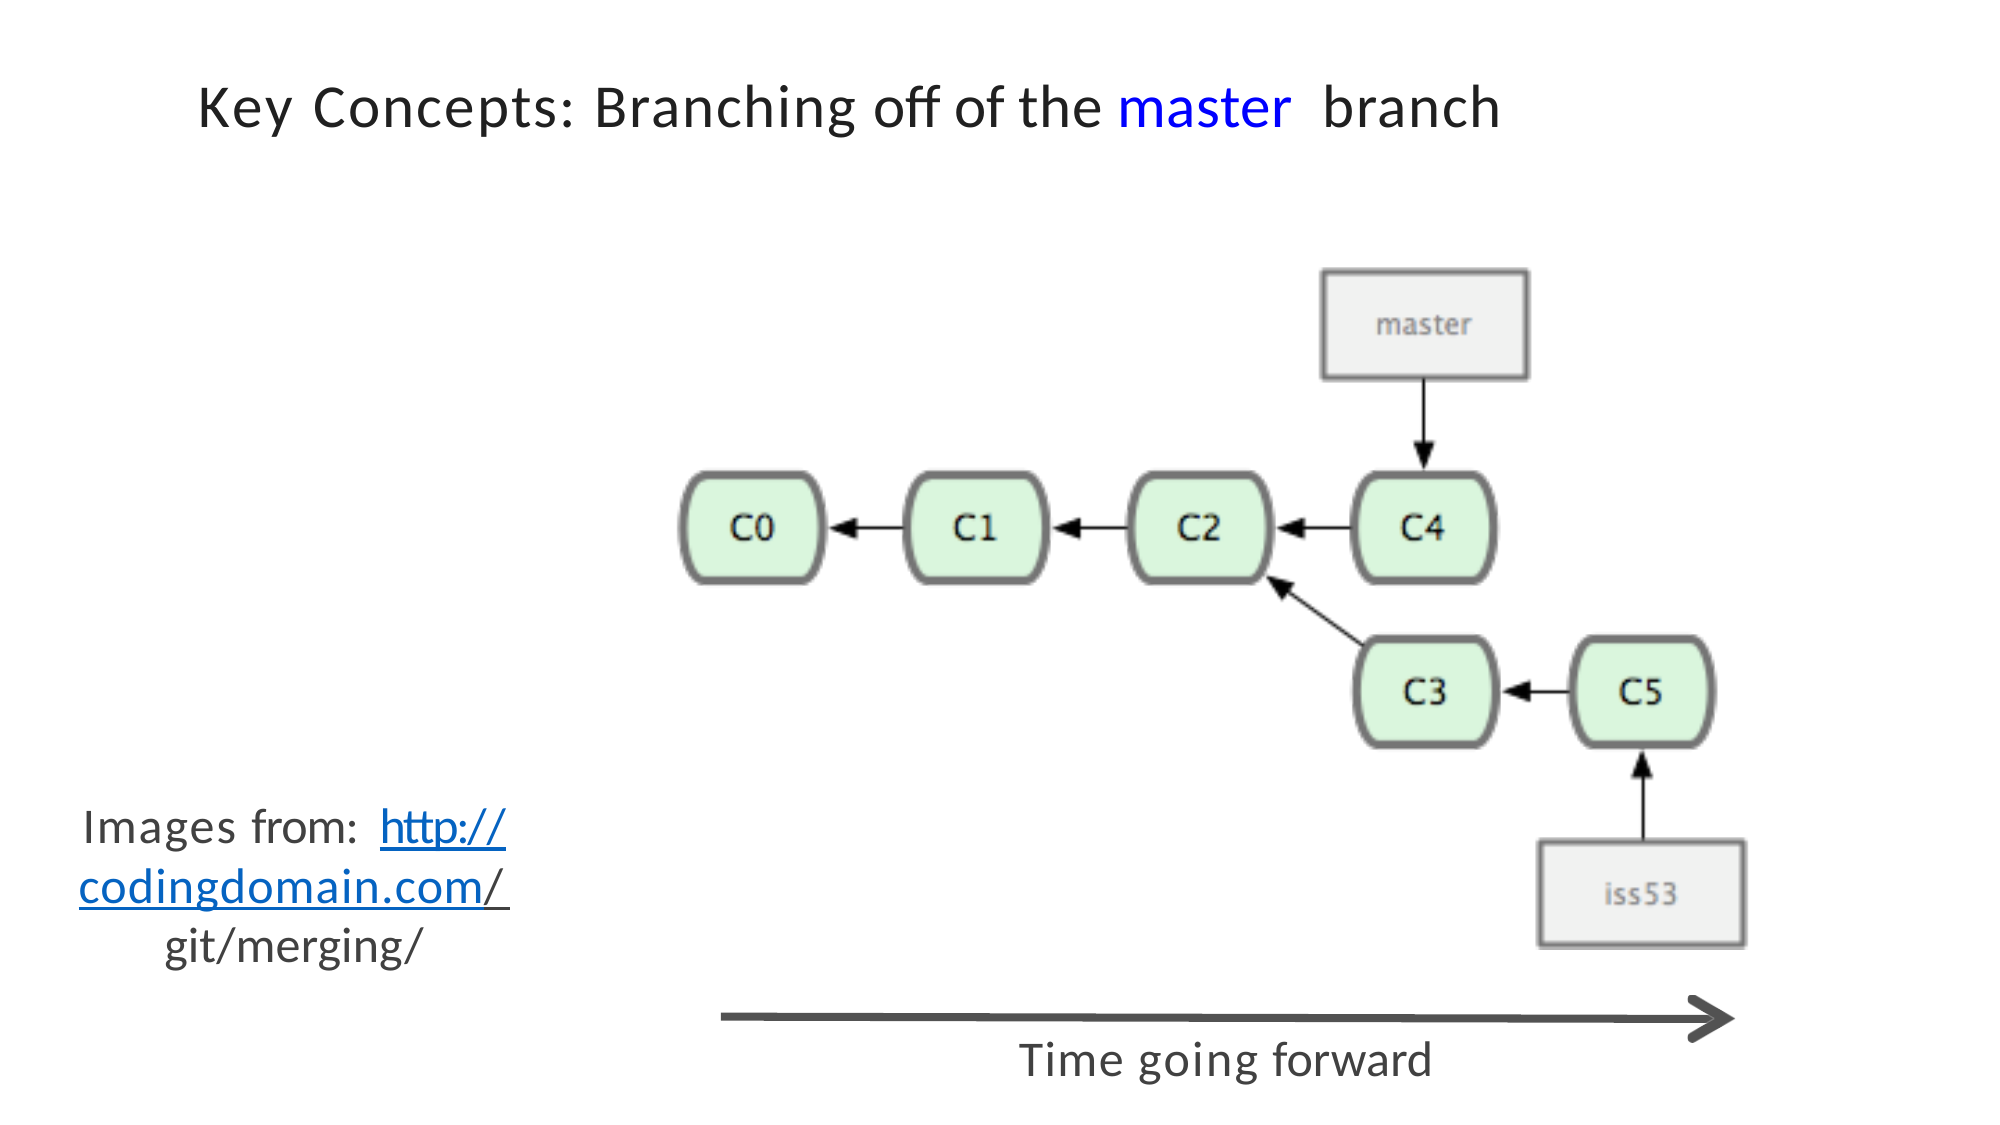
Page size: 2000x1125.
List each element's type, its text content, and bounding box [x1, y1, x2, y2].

text_box [1687, 995, 1736, 1043]
text_box [673, 266, 1751, 950]
title Key Concepts: Branching oﬀ of the master branch [0, 0, 1847, 140]
text_box Images from: http://codingdomain.com/ git/merging/ [16, 793, 571, 975]
text_box Time going forward [1016, 1023, 1442, 1087]
